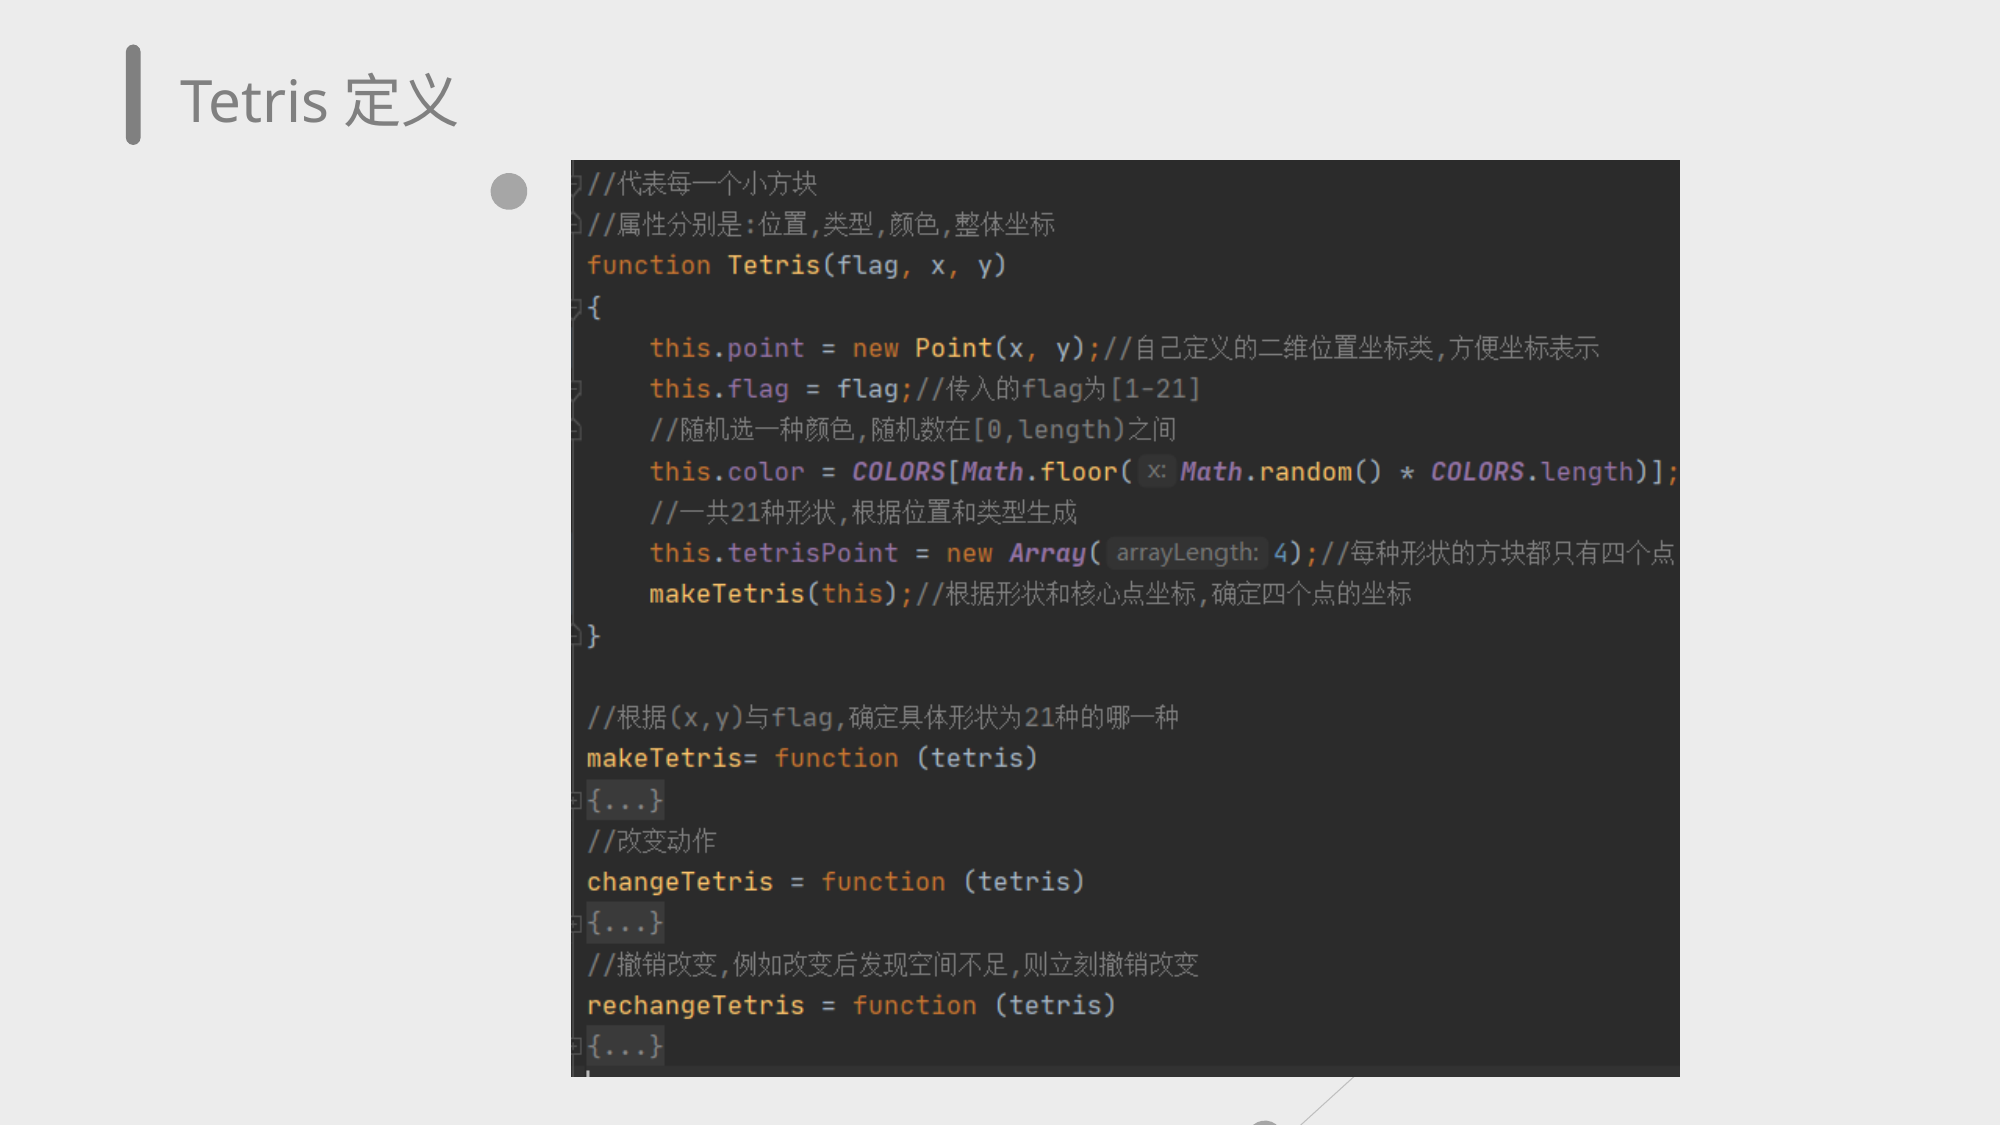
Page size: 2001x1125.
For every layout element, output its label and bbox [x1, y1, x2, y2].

text_box [489, 172, 529, 211]
text_box [125, 44, 707, 145]
text_box [1283, 1077, 1402, 1125]
text_box [1251, 1119, 1279, 1125]
picture [571, 160, 1680, 1077]
